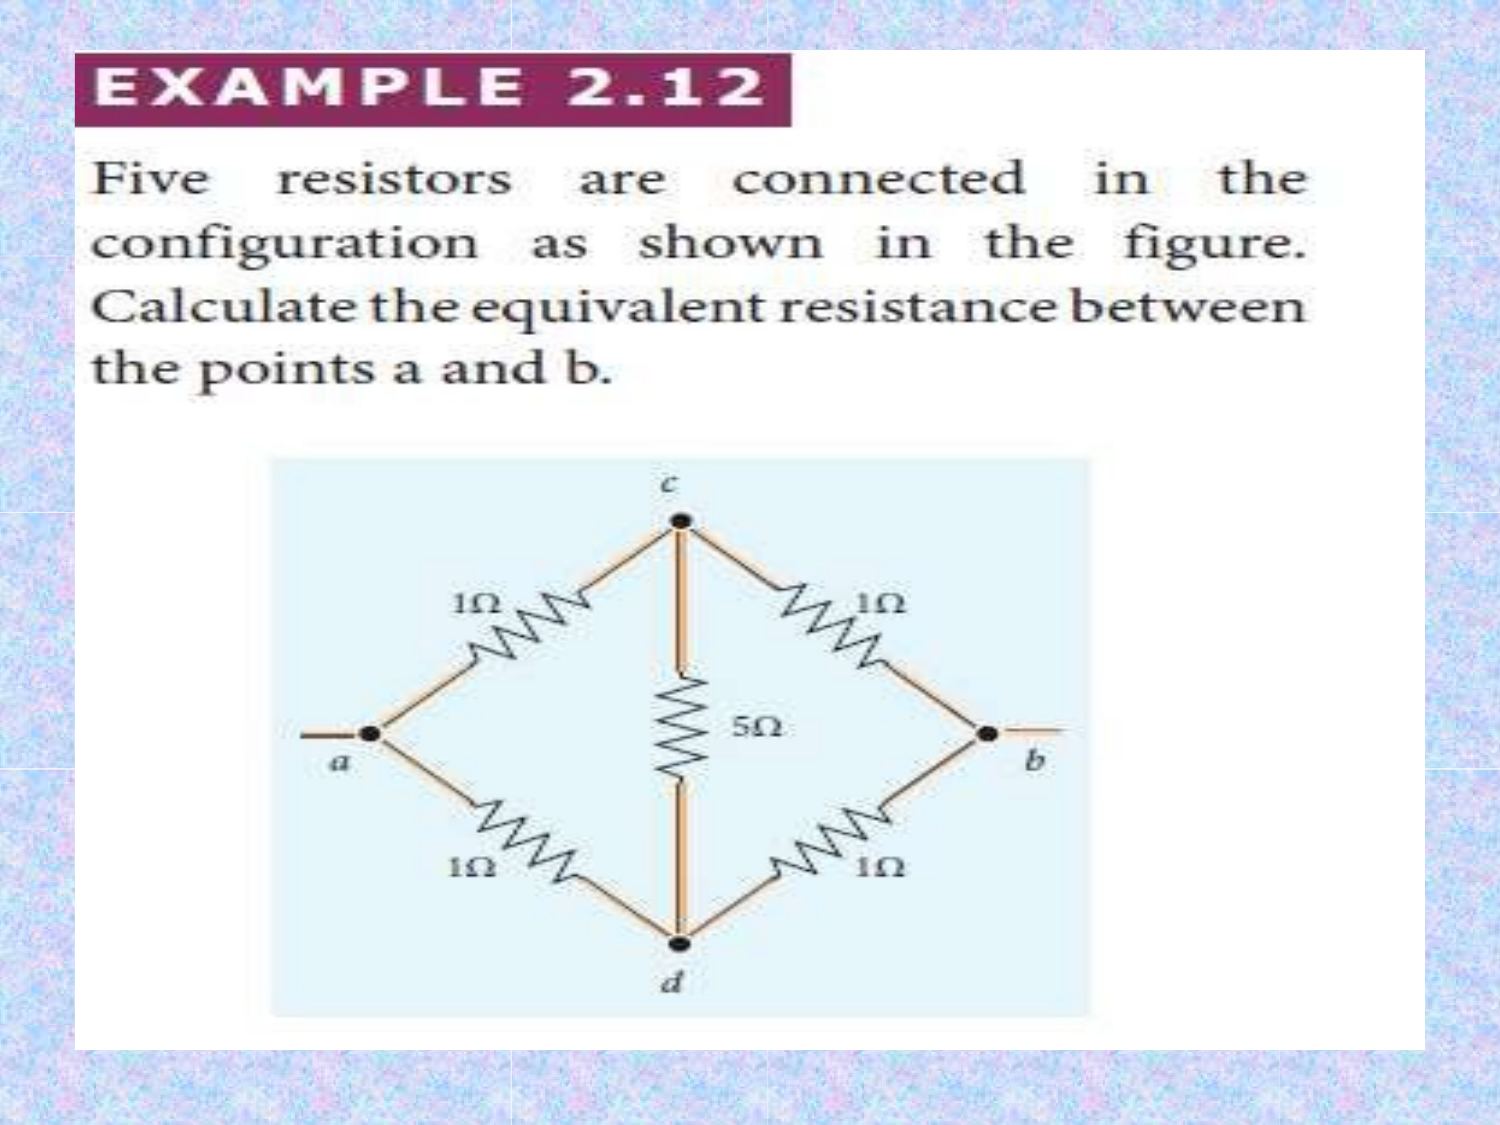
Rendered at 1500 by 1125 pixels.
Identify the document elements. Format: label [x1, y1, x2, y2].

picture [0, 0, 1500, 1125]
text_box [74, 50, 1425, 1050]
